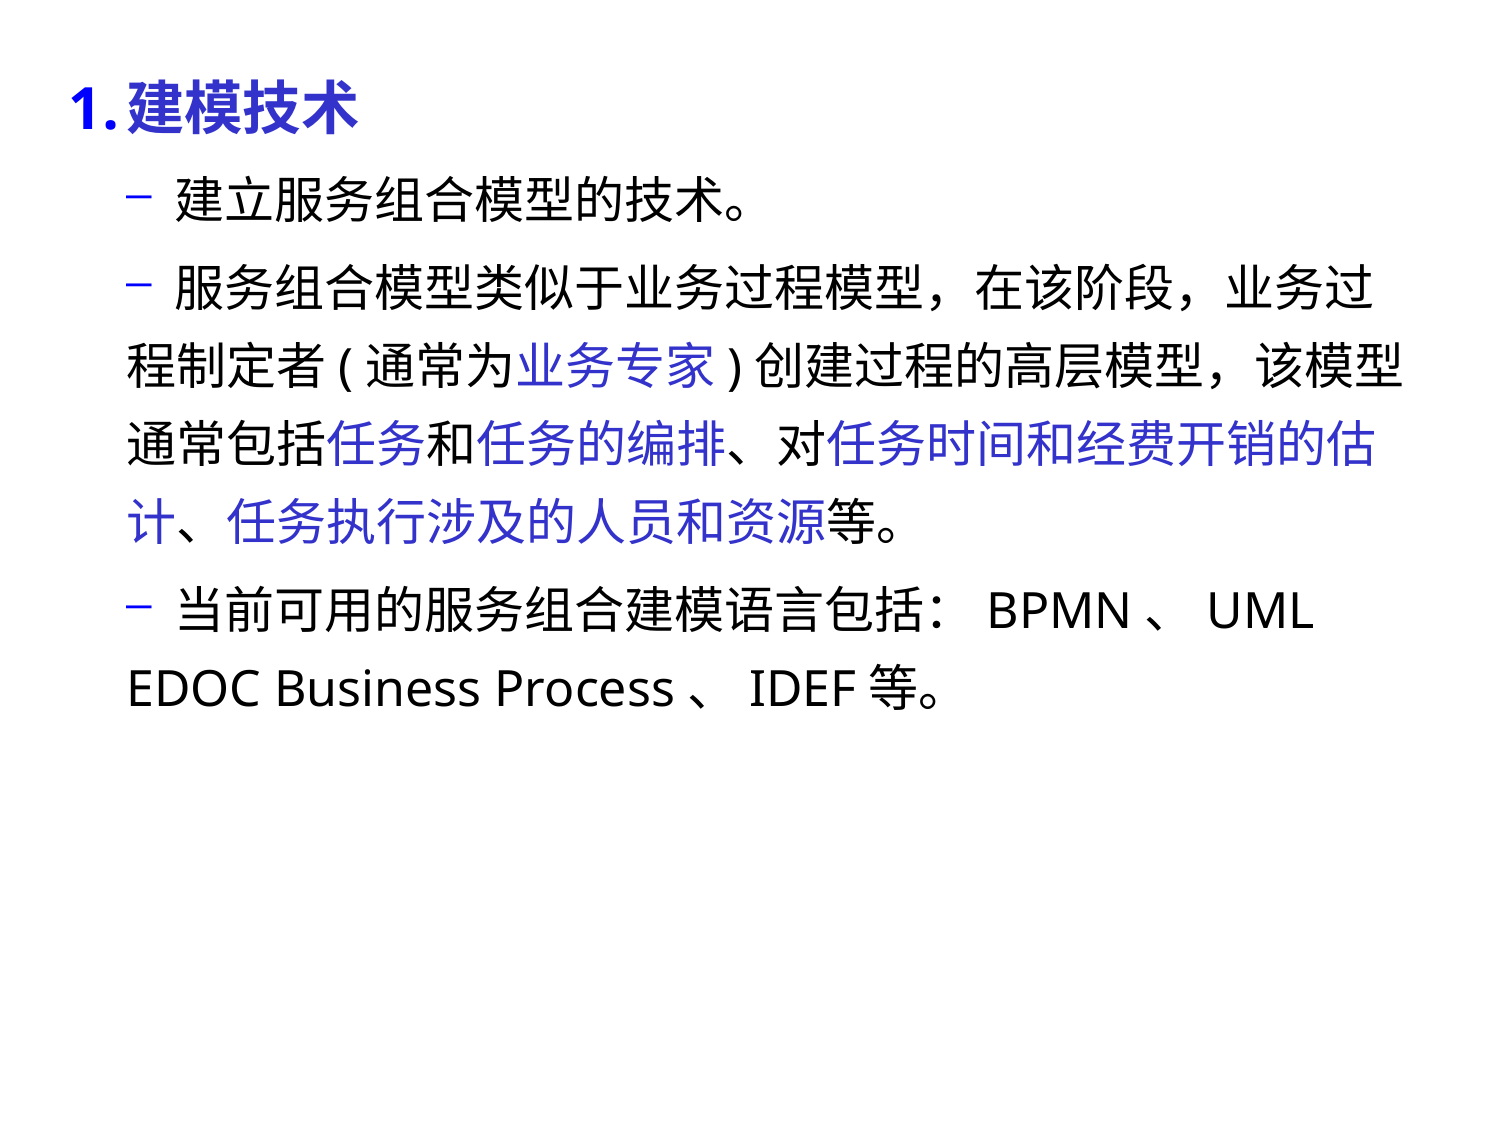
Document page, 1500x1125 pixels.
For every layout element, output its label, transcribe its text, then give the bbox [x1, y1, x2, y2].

list 建模技术 建立服务组合模型的技术。 服务组合模型类似于业务过程模型，在该阶段，业务过程制定者(通常为业务专家)创建过程的高层模型，该模型通常包括任务和任务的编排、对任务时间和经费开销的估计、任务执行涉及的人员和资源等。 当前可用的服务组合建模语言包括：BPMN、UML EDOC Business Process、IDEF等。 [53, 42, 1425, 870]
